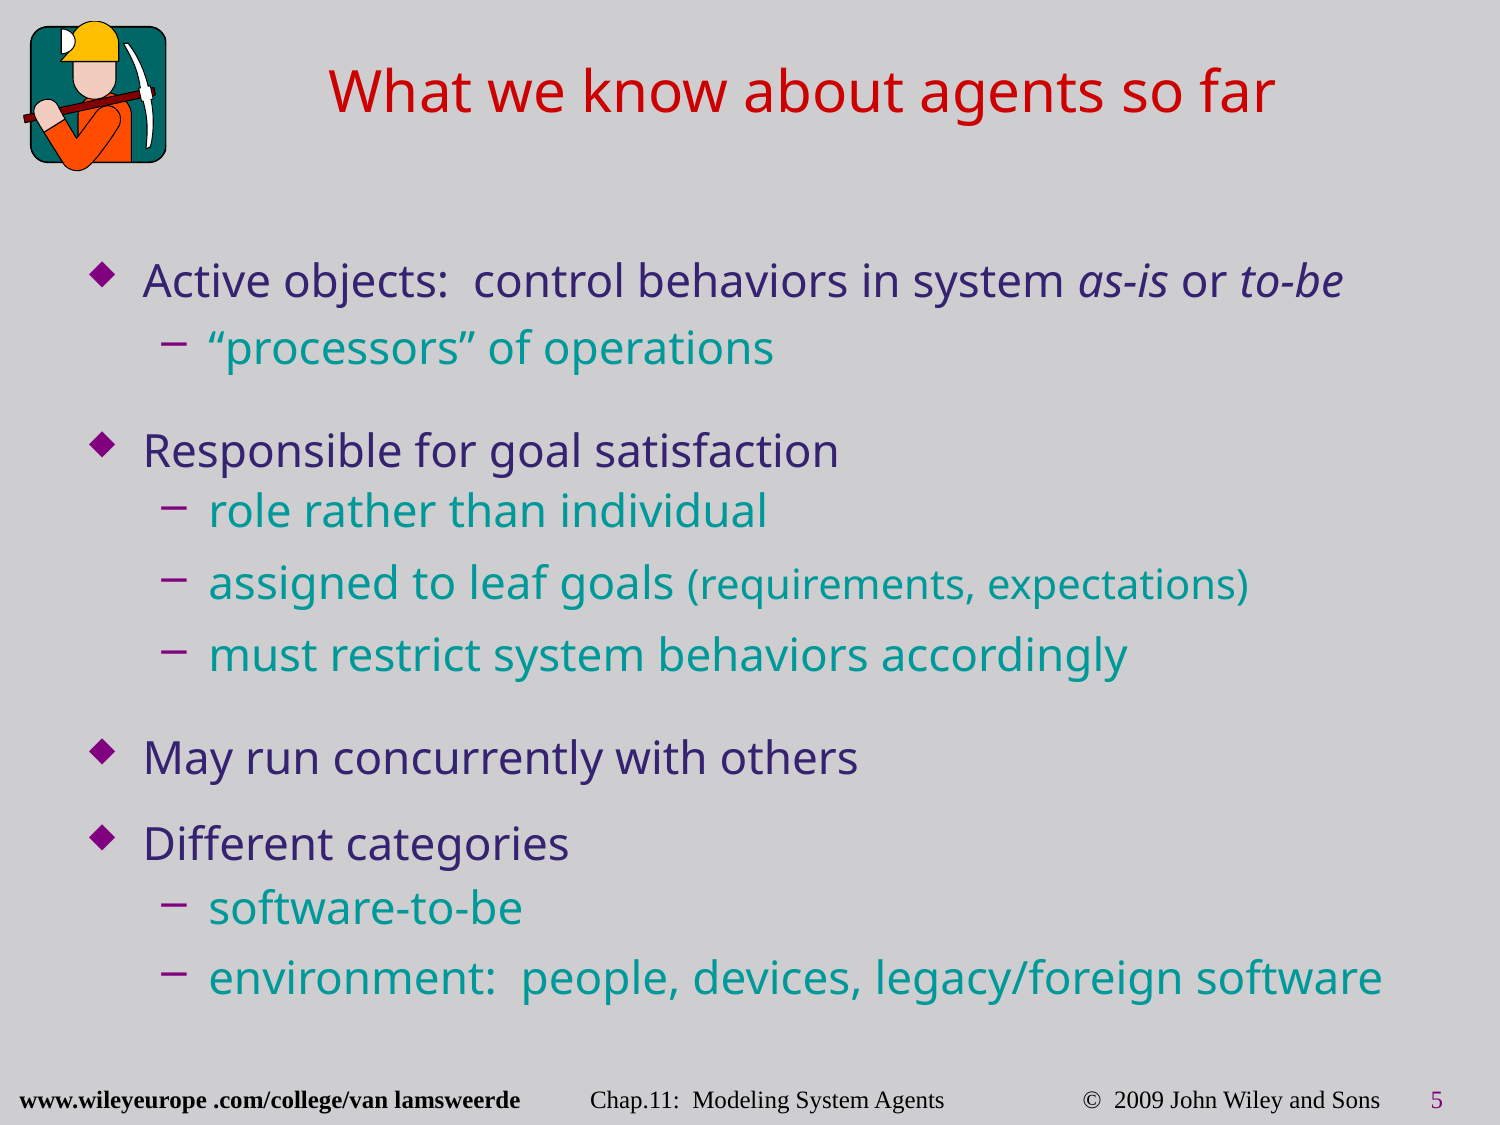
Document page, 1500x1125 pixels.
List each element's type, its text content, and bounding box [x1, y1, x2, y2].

title What we know about agents so far [274, 26, 1331, 152]
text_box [23, 20, 167, 176]
list Active objects: control behaviors in system as-is or to-be “processors” of operations Responsible for goal satisfaction role rather than individual assigned to leaf goals (requirements, expectations) must restrict system behaviors accordingly May run concurrently with others Different categories software-to-be environment: people, devices, legacy/foreign software [20, 198, 1450, 1057]
